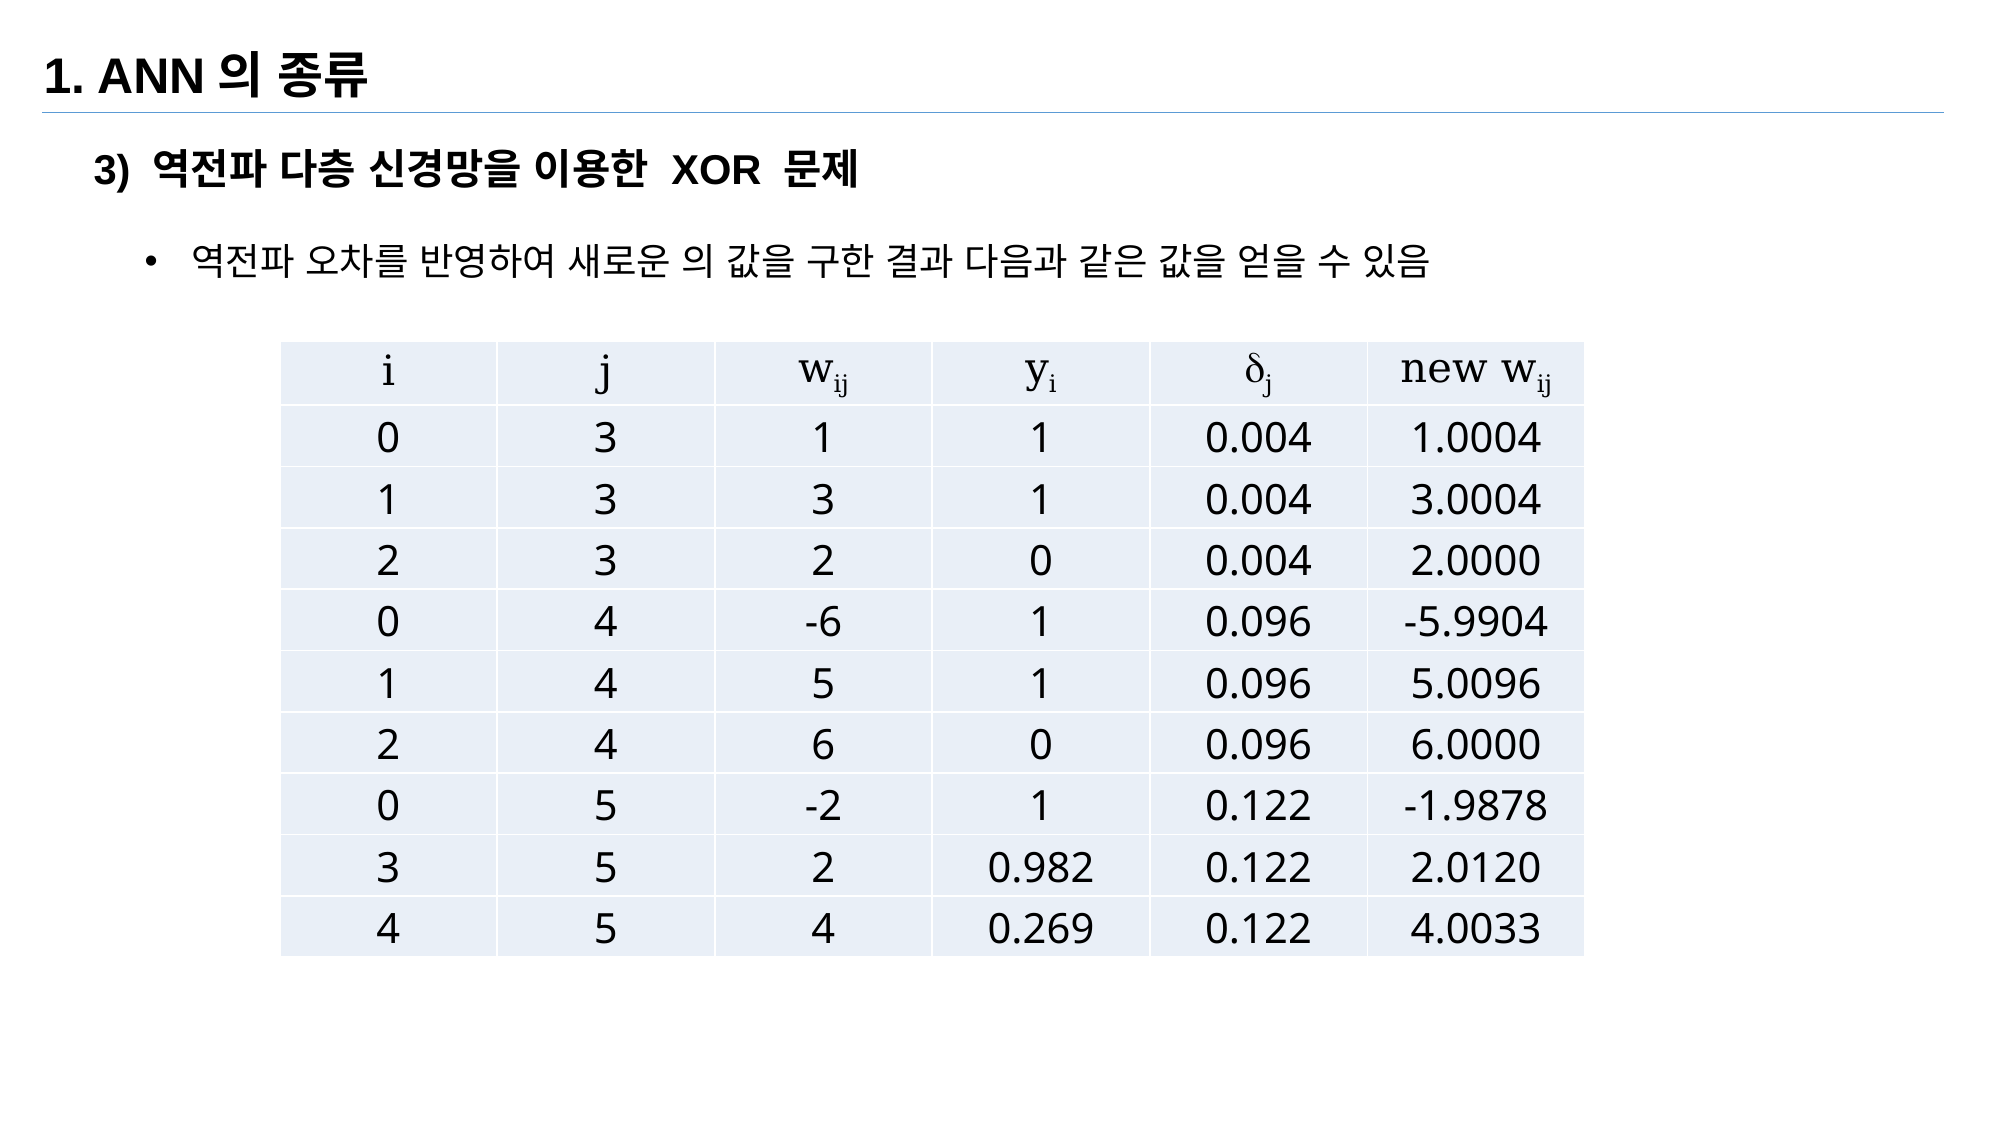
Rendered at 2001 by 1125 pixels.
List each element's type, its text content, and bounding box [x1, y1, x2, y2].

table_cell 0.096 [1151, 590, 1367, 650]
table_cell 0.096 [1151, 651, 1367, 711]
table_cell 5.0096 [1368, 651, 1584, 711]
table_cell 3 [498, 529, 714, 588]
text_box 1. ANN의 종류 [28, 36, 2000, 112]
table_cell 0.004 [1151, 406, 1367, 466]
table_cell 2 [281, 713, 496, 772]
table_cell 0.122 [1151, 835, 1367, 895]
table_cell 3 [498, 406, 714, 466]
table_cell 3 [716, 467, 931, 527]
table_cell 0 [933, 529, 1149, 588]
table_cell 4 [498, 651, 714, 711]
table_cell 6.0000 [1368, 713, 1584, 772]
table_cell 0.004 [1151, 467, 1367, 527]
table_header wij [716, 342, 931, 404]
table_cell 3.0004 [1368, 467, 1584, 527]
table_header dj [1151, 342, 1367, 404]
table_cell 1 [933, 406, 1149, 466]
table_cell 1.0004 [1368, 406, 1584, 466]
table_cell 1 [281, 467, 496, 527]
table_cell 0 [281, 590, 496, 650]
table_header j [498, 342, 714, 404]
table_cell 3 [281, 835, 496, 895]
table_cell 2 [281, 529, 496, 588]
table_cell 0.004 [1151, 529, 1367, 588]
table_cell 0 [933, 713, 1149, 772]
table_cell 0.122 [1151, 897, 1367, 956]
text_box 3) 역전파 다층 신경망을 이용한 XOR 문제 [78, 135, 1452, 201]
table_cell 2.0120 [1368, 835, 1584, 895]
table_cell 2.0000 [1368, 529, 1584, 588]
table_cell -2 [716, 774, 931, 834]
table_cell 5 [498, 774, 714, 834]
table_cell 0 [281, 406, 496, 466]
table_cell 0 [281, 774, 496, 834]
table_cell 1 [933, 651, 1149, 711]
table_cell 1 [933, 467, 1149, 527]
table_cell 0.122 [1151, 774, 1367, 834]
table_header yi [933, 342, 1149, 404]
table_cell 4 [281, 897, 496, 956]
table_header i [281, 342, 496, 404]
table_cell 0.269 [933, 897, 1149, 956]
table_cell 4 [498, 713, 714, 772]
table_cell 1 [716, 406, 931, 466]
table_cell 1 [933, 774, 1149, 834]
table_cell 3 [498, 467, 714, 527]
table_cell 4.0033 [1368, 897, 1584, 956]
table_cell 2 [716, 529, 931, 588]
table_cell 5 [716, 651, 931, 711]
table_cell 6 [716, 713, 931, 772]
table_cell 1 [933, 590, 1149, 650]
table_cell 0.096 [1151, 713, 1367, 772]
table_cell 2 [716, 835, 931, 895]
table_cell -5.9904 [1368, 590, 1584, 650]
table_cell -6 [716, 590, 931, 650]
table_cell 5 [498, 835, 714, 895]
table_cell 5 [498, 897, 714, 956]
table_cell 0.982 [933, 835, 1149, 895]
table_cell 1 [281, 651, 496, 711]
table_cell 4 [716, 897, 931, 956]
table_cell 4 [498, 590, 714, 650]
table_header new wij [1368, 342, 1584, 404]
table_cell -1.9878 [1368, 774, 1584, 834]
